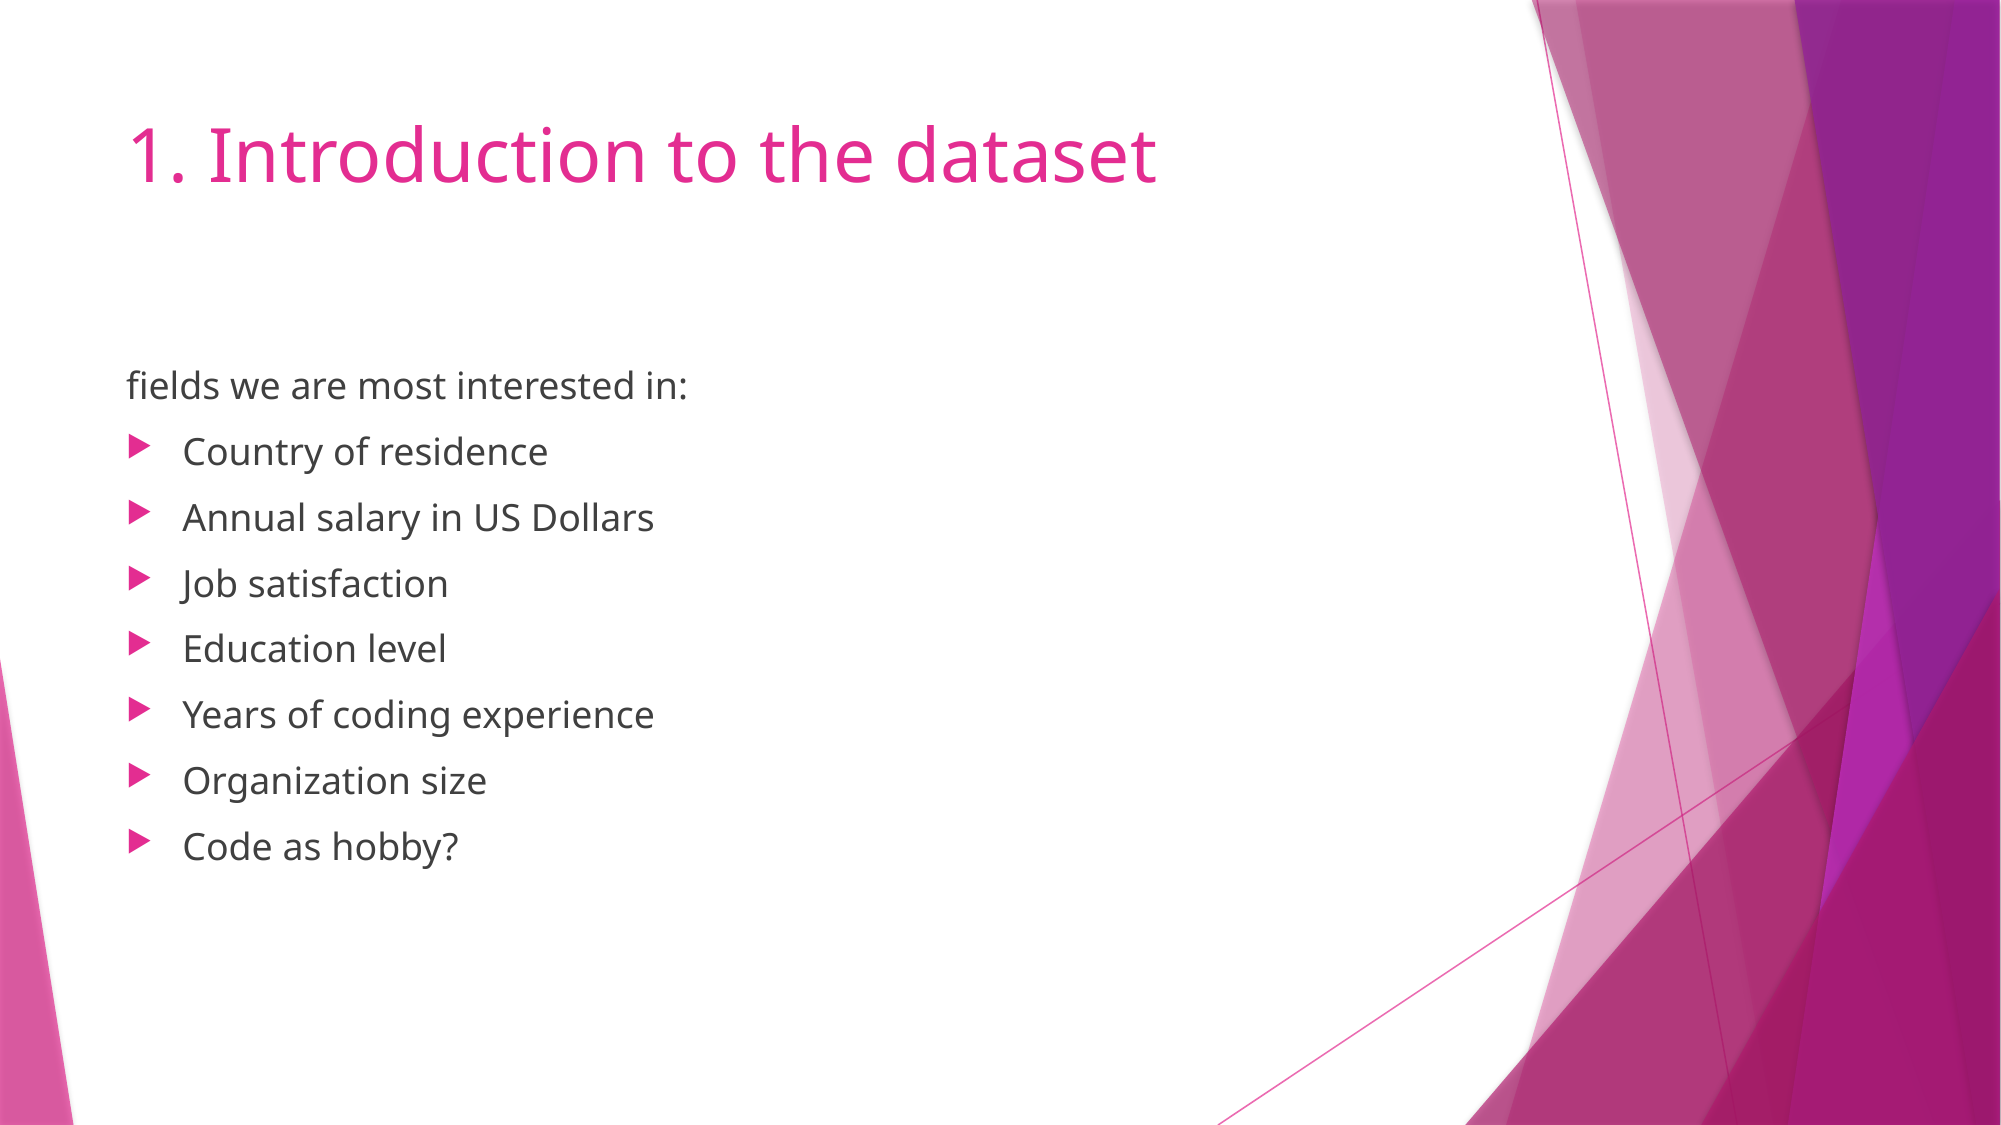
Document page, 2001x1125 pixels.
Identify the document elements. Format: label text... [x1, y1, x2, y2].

title 1. Introduction to the dataset [111, 99, 1522, 317]
list fields we are most interested in: Country of residence Annual salary in US Dollars Job satisfaction Education level Years of coding experience Organization size Code as hobby? [111, 354, 1522, 992]
